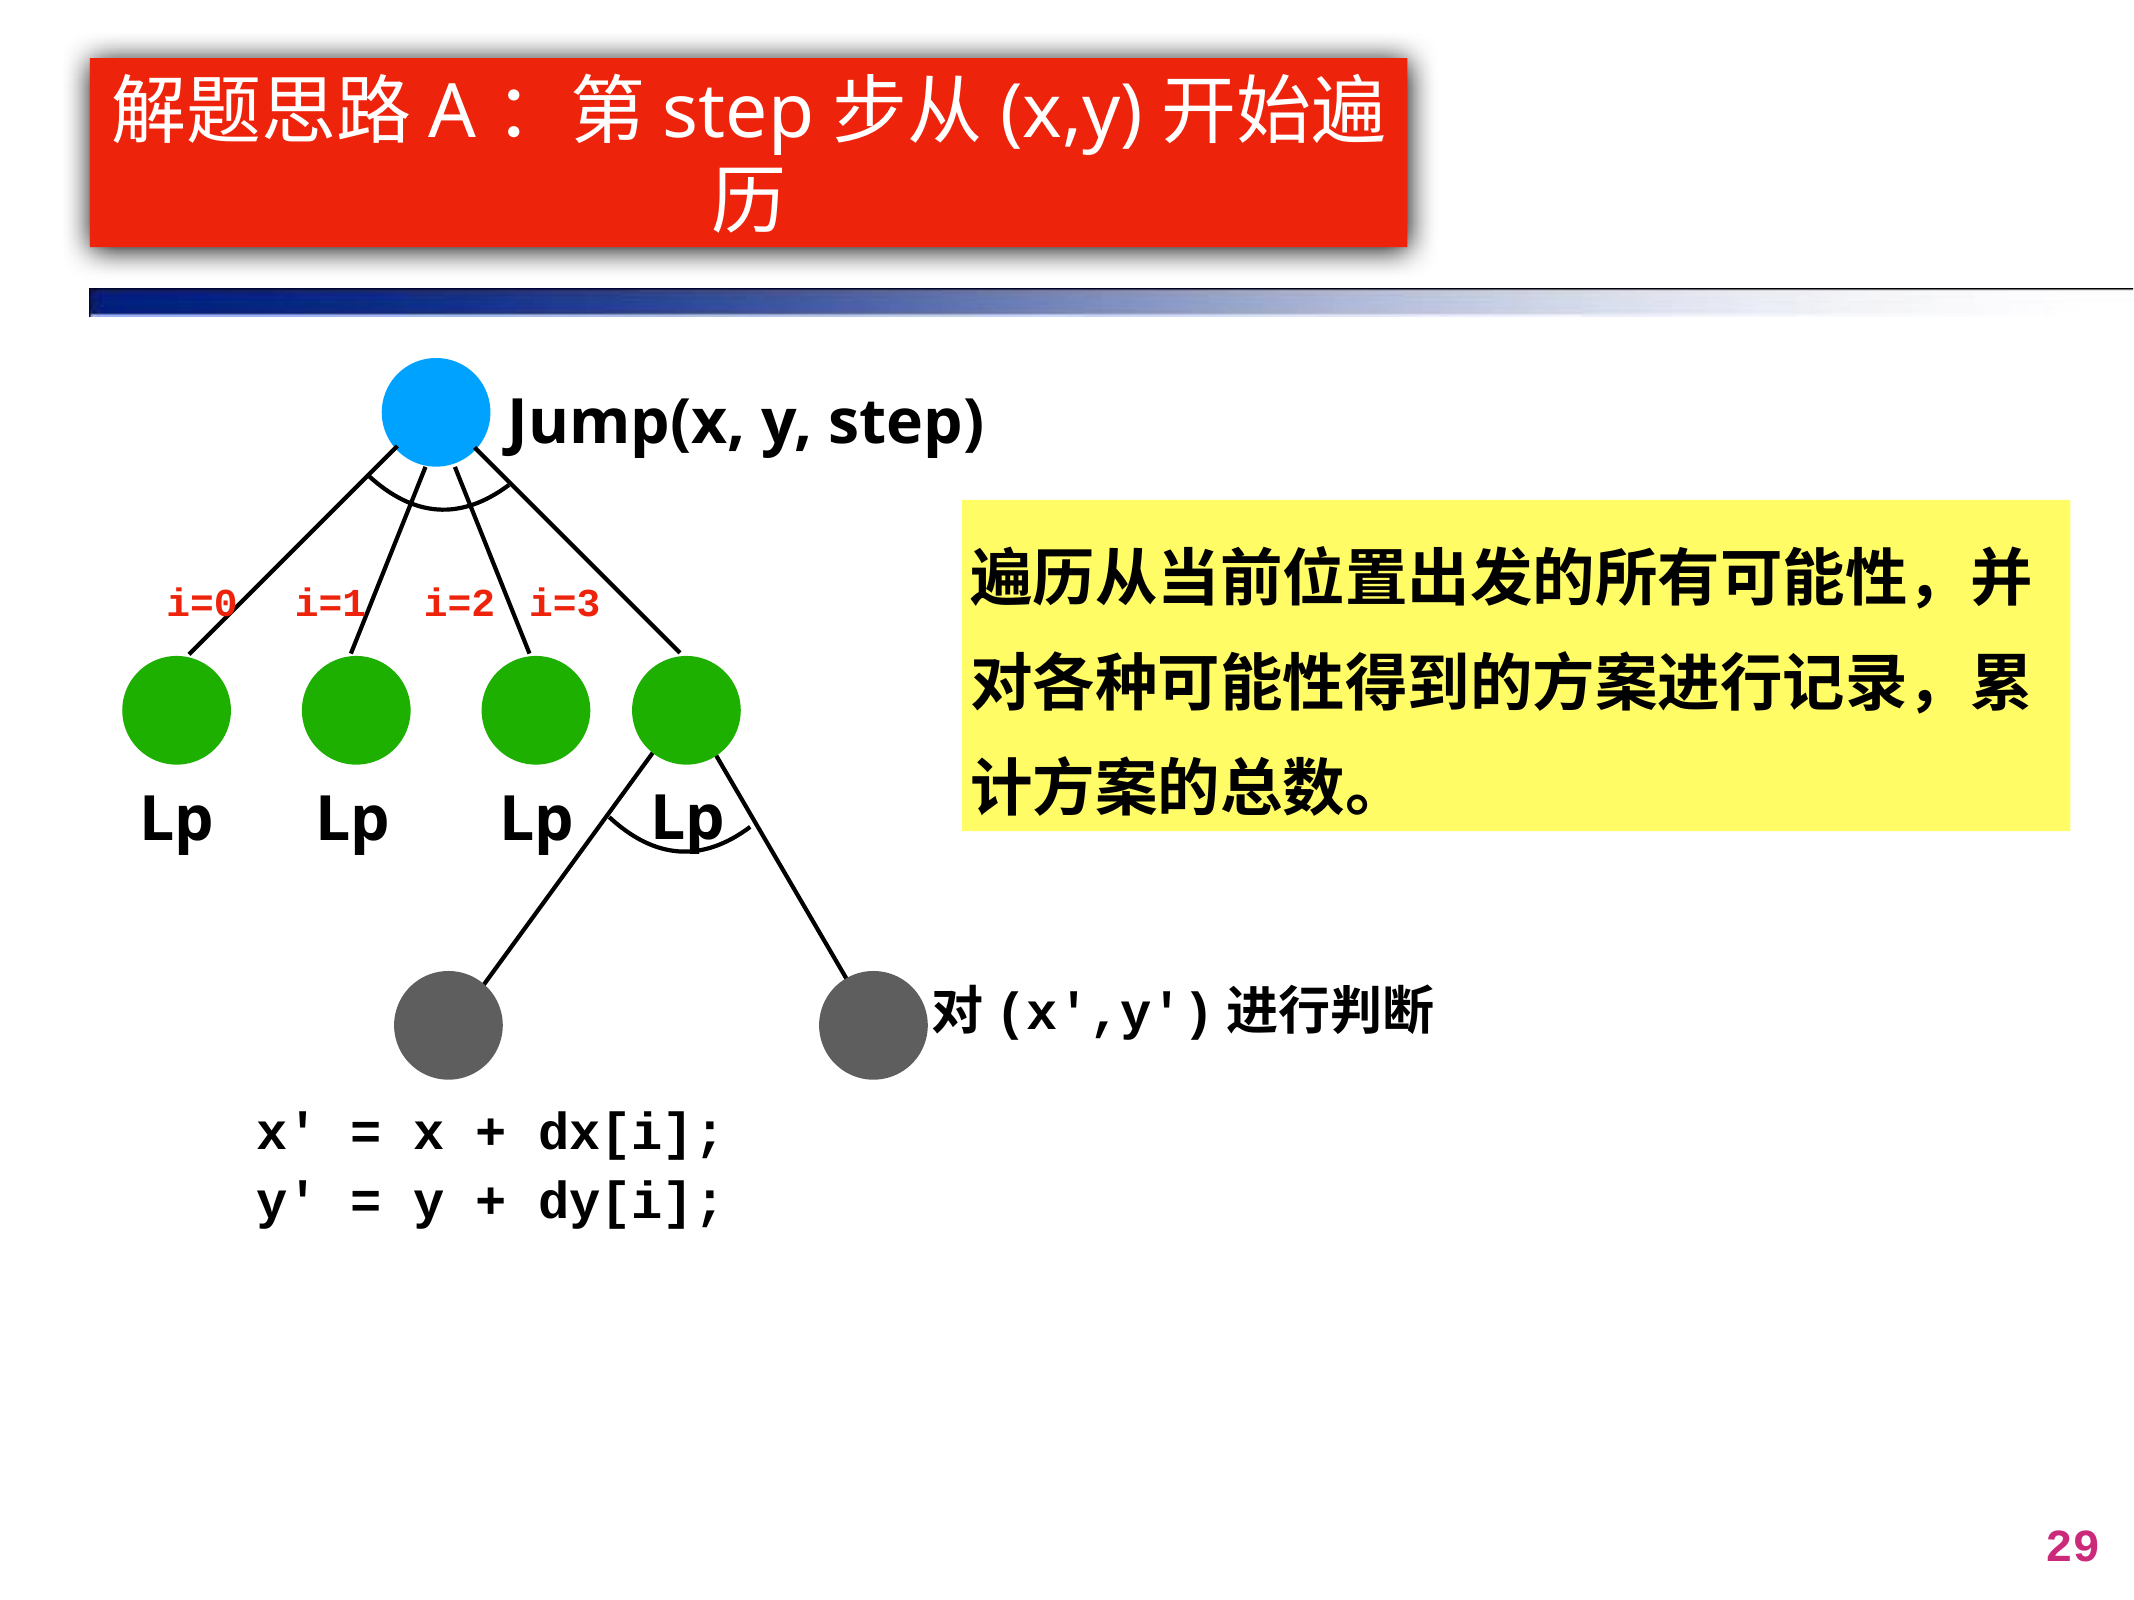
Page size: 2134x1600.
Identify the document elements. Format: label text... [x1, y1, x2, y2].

picture [89, 288, 2134, 317]
text_box [632, 655, 741, 741]
text_box Lp [130, 739, 223, 861]
text_box i=0 [158, 549, 247, 633]
text_box [819, 970, 923, 1080]
text_box i=2 [415, 549, 504, 633]
text_box x' = x + dx[i]; y' = y + dy[i]; [248, 1083, 735, 1238]
title 解题思路A：第step步从(x,y)开始遍历 [89, 57, 1408, 248]
text_box 对(x',y')进行判断 [922, 963, 1444, 1049]
text_box Lp [641, 839, 734, 861]
text_box [394, 970, 503, 1080]
text_box [481, 655, 591, 741]
text_box [381, 357, 491, 467]
slide_number 29 [2031, 1504, 2112, 1582]
text_box [609, 817, 751, 852]
text_box 遍历从当前位置出发的所有可能性，并对各种可能性得到的方案进行记录，累计方案的总数。 [962, 499, 2071, 832]
text_box Lp [306, 739, 399, 861]
text_box i=1 [286, 549, 375, 633]
text_box [301, 655, 411, 744]
text_box Jump(x, y, step) [499, 342, 994, 465]
text_box [367, 475, 509, 510]
text_box [122, 655, 231, 739]
text_box Lp [491, 739, 583, 861]
text_box Lp [641, 738, 734, 825]
text_box i=3 [520, 549, 610, 633]
